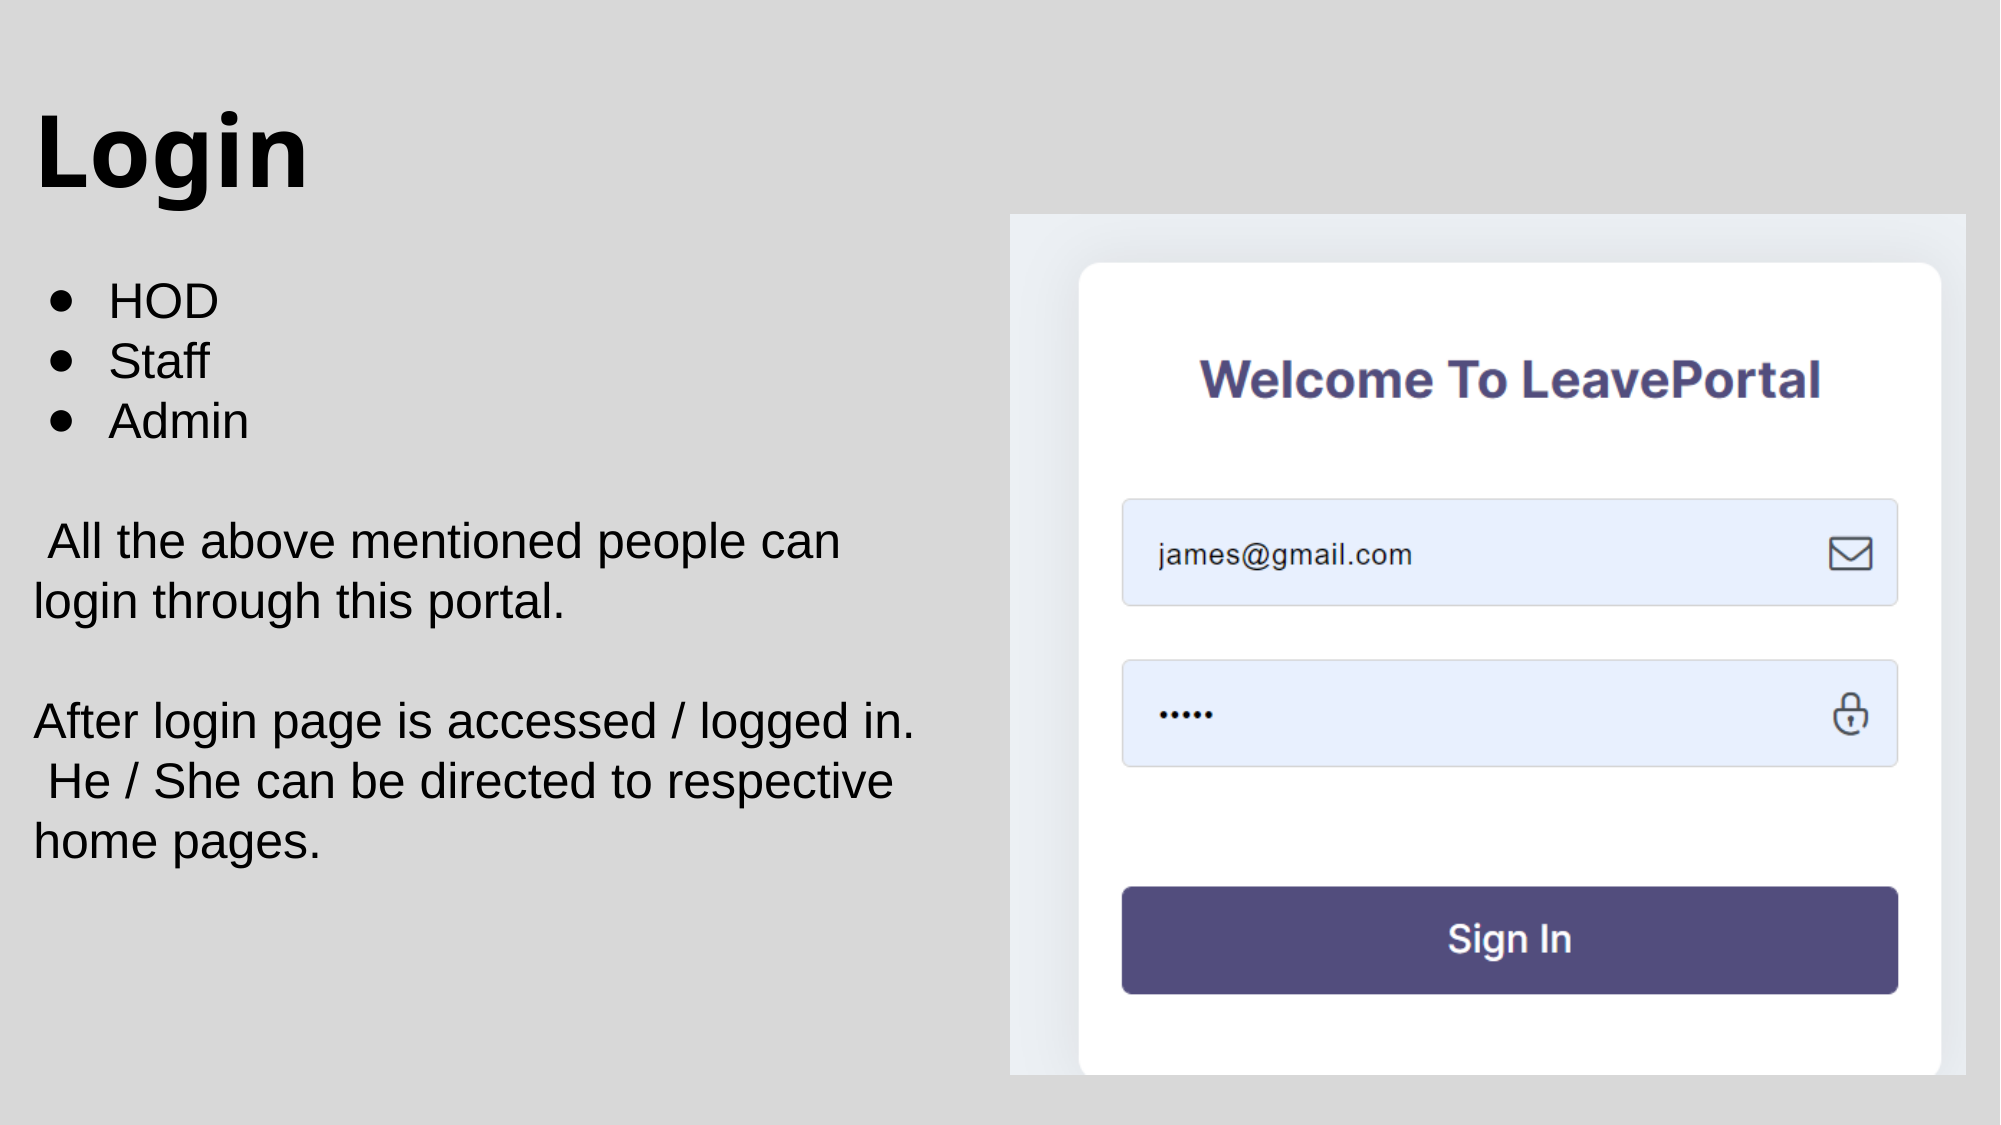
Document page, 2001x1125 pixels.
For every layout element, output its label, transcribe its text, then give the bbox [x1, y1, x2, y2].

title Login [18, 21, 1911, 215]
text_box HOD Staff Admin All the above mentioned people can login through this portal. After login page is accessed / logged in. He / She can be directed to respective home pages. [18, 253, 974, 1004]
picture [1009, 214, 1966, 1076]
